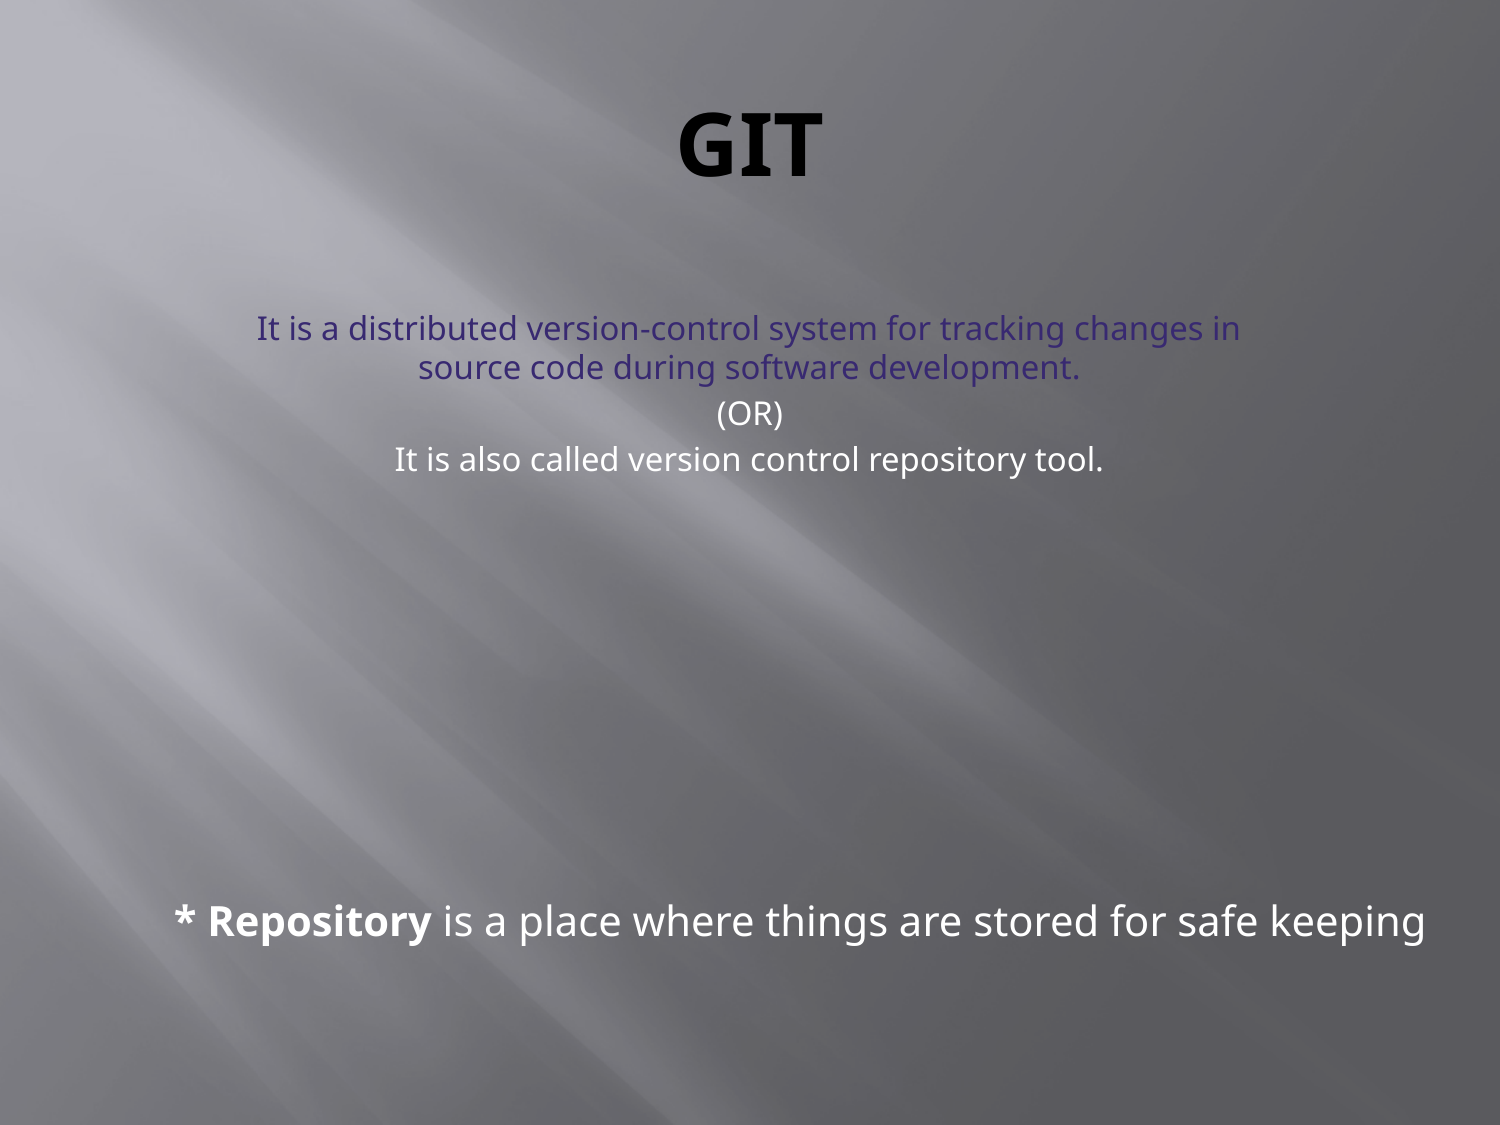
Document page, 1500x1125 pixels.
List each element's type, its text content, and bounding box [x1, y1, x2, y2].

text_box * Repository is a place where things are stored for safe keeping [159, 887, 1442, 953]
subtitle It is a distributed version-control system for tracking changes in source code during software development. (OR) It is also called version control repository tool. [225, 299, 1275, 650]
title GIT [112, 87, 1388, 300]
